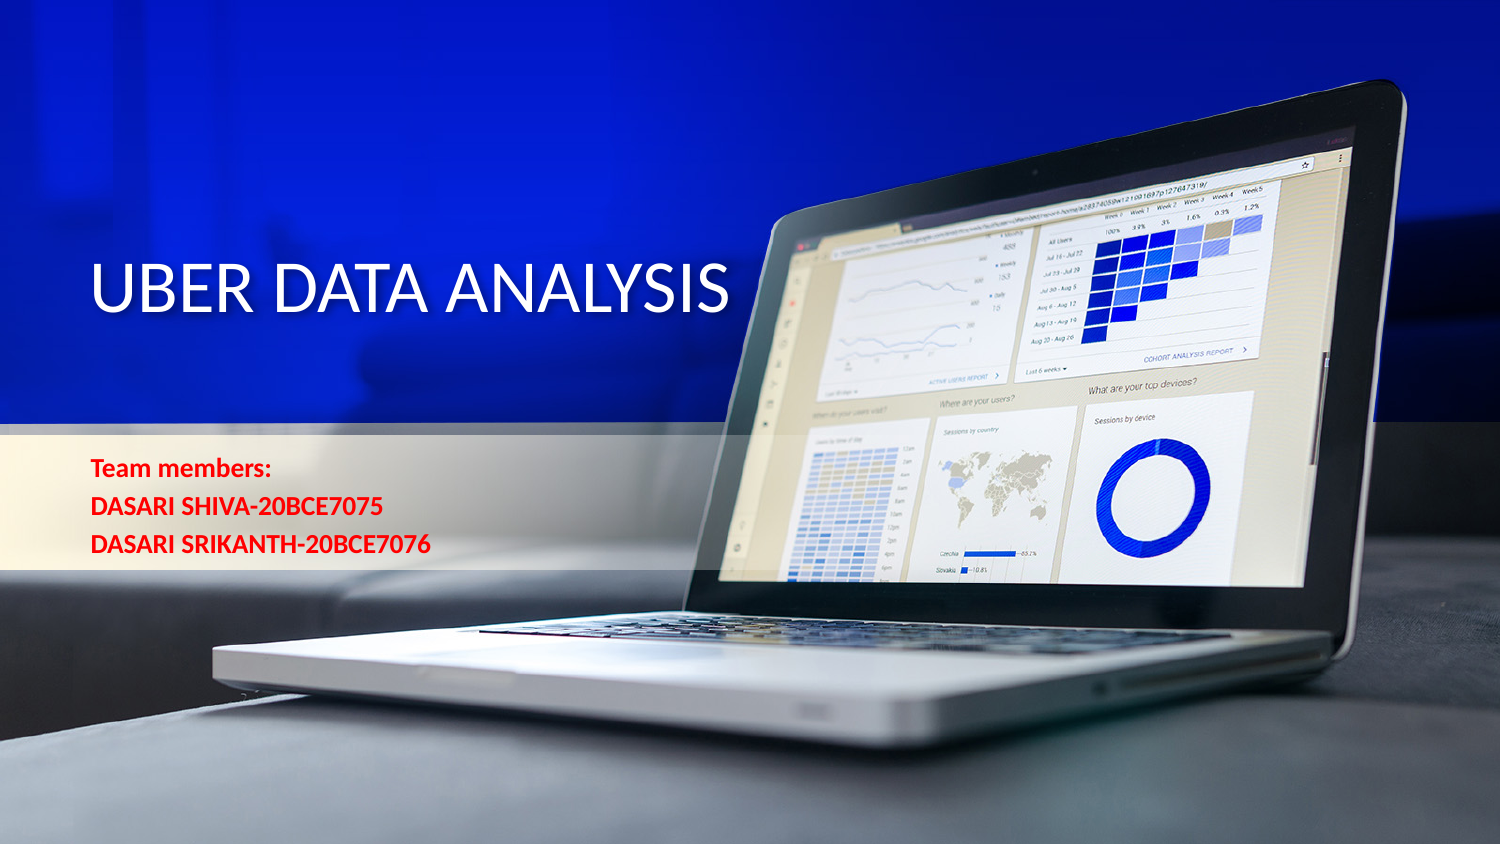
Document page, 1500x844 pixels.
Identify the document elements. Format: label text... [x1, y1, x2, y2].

subtitle Team members: DASARI SHIVA-20BCE7075 DASARI SRIKANTH-20BCE7076 [75, 442, 1419, 568]
title UBER DATA ANALYSIS [74, 162, 1421, 403]
picture [0, 0, 1500, 844]
